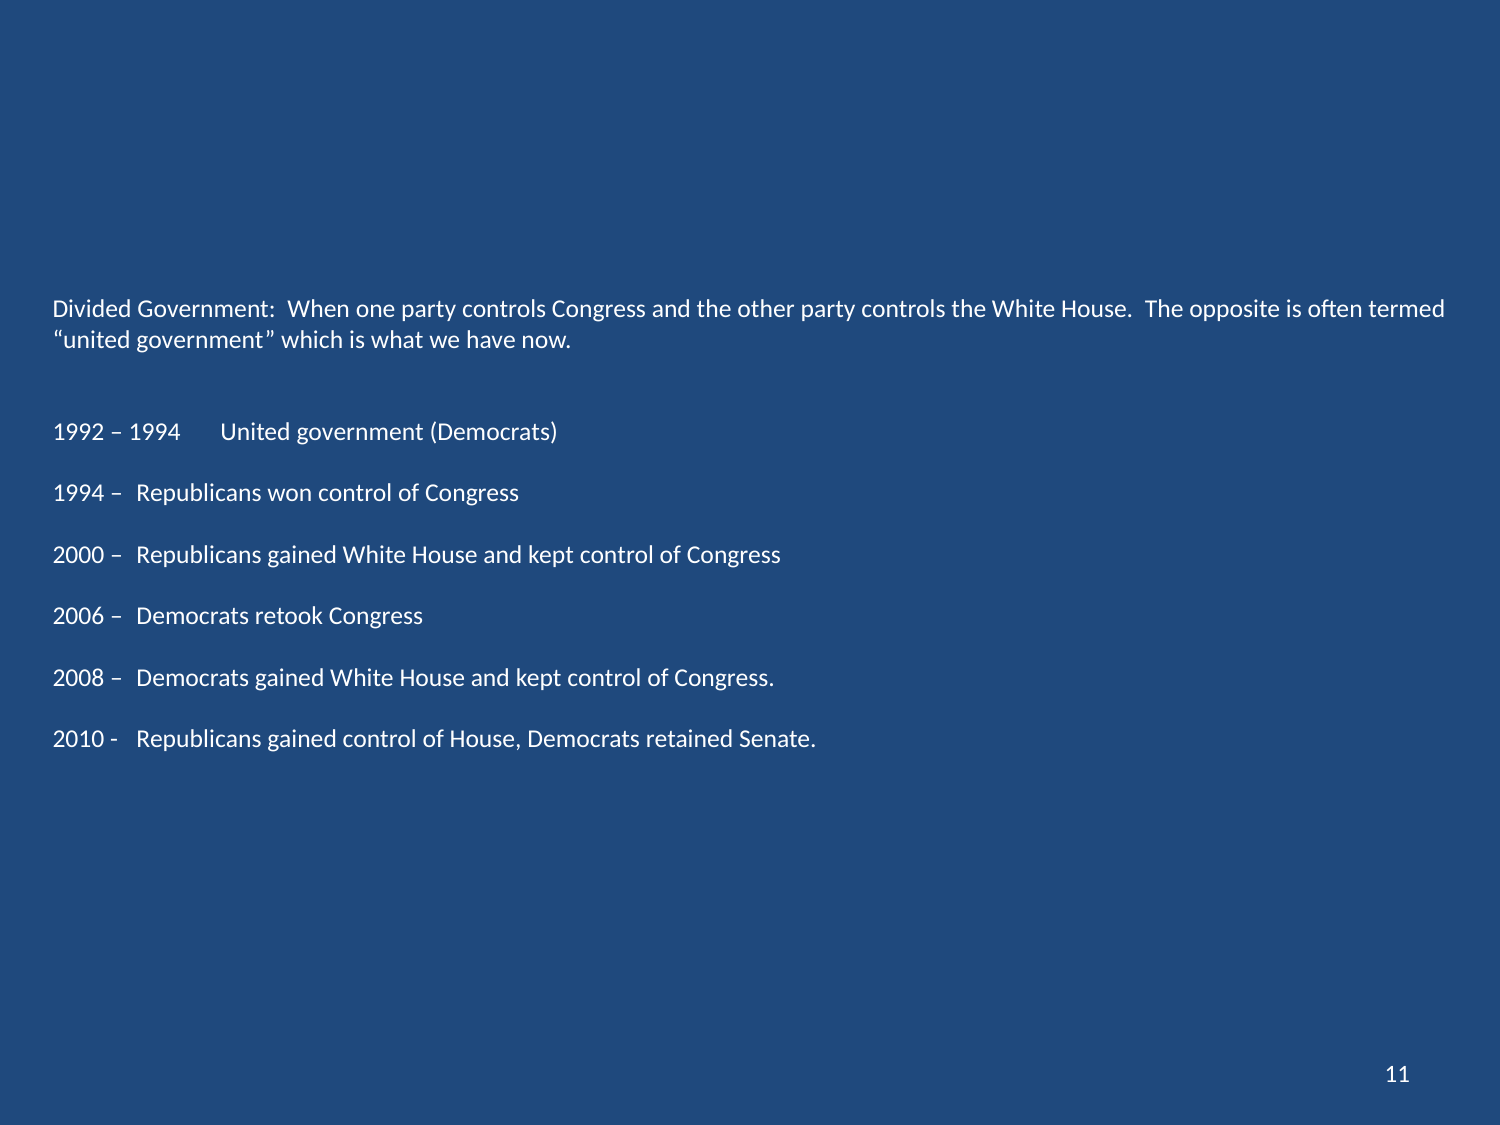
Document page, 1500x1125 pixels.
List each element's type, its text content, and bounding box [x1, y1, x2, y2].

slide_number 11 [1074, 1042, 1425, 1103]
title Divided Government: When one party controls Congress and the other party controls the White House. The opposite is often termed “united government” which is what we have now. 1992 – 1994 United government (Democrats) 1994 – Republicans won control of Congress 2000 – Republicans gained White House and kept control of Congress 2006 – Democrats retook Congress 2008 – Democrats gained White House and kept control of Congress. 2010 - Republicans gained control of House, Democrats retained Senate. [37, 37, 1475, 1100]
